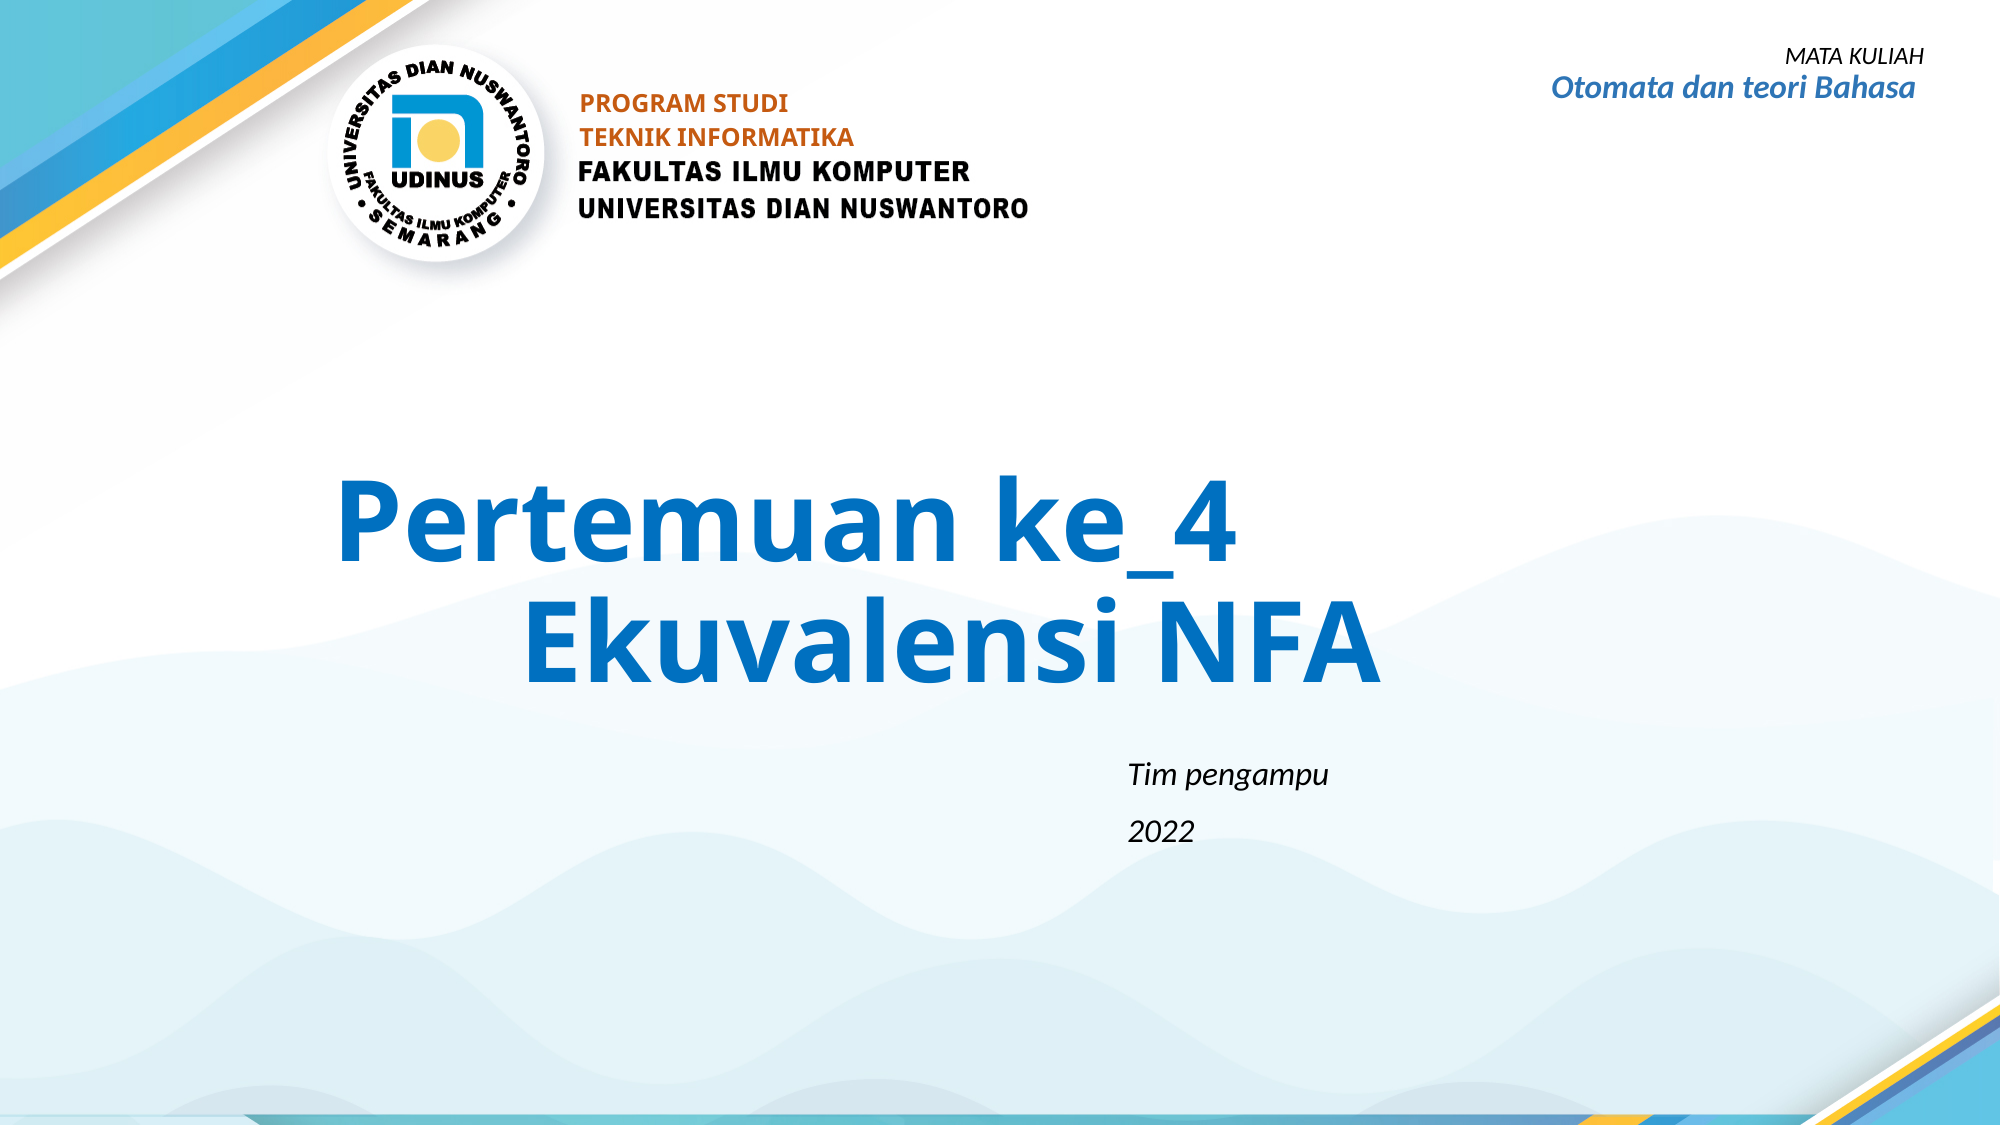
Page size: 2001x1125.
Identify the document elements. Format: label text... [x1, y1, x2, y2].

text_box Tim pengampu 2022 [1112, 749, 1897, 866]
picture [0, 0, 2000, 1125]
text_box MATA KULIAH Otomata dan teori Bahasa [1374, 35, 1940, 147]
title Pertemuan ke_4 Ekuvalensi NFA [317, 414, 1765, 715]
text_box [365, 34, 953, 130]
text_box PROGRAM STUDI TEKNIK INFORMATIKA [564, 70, 1199, 165]
